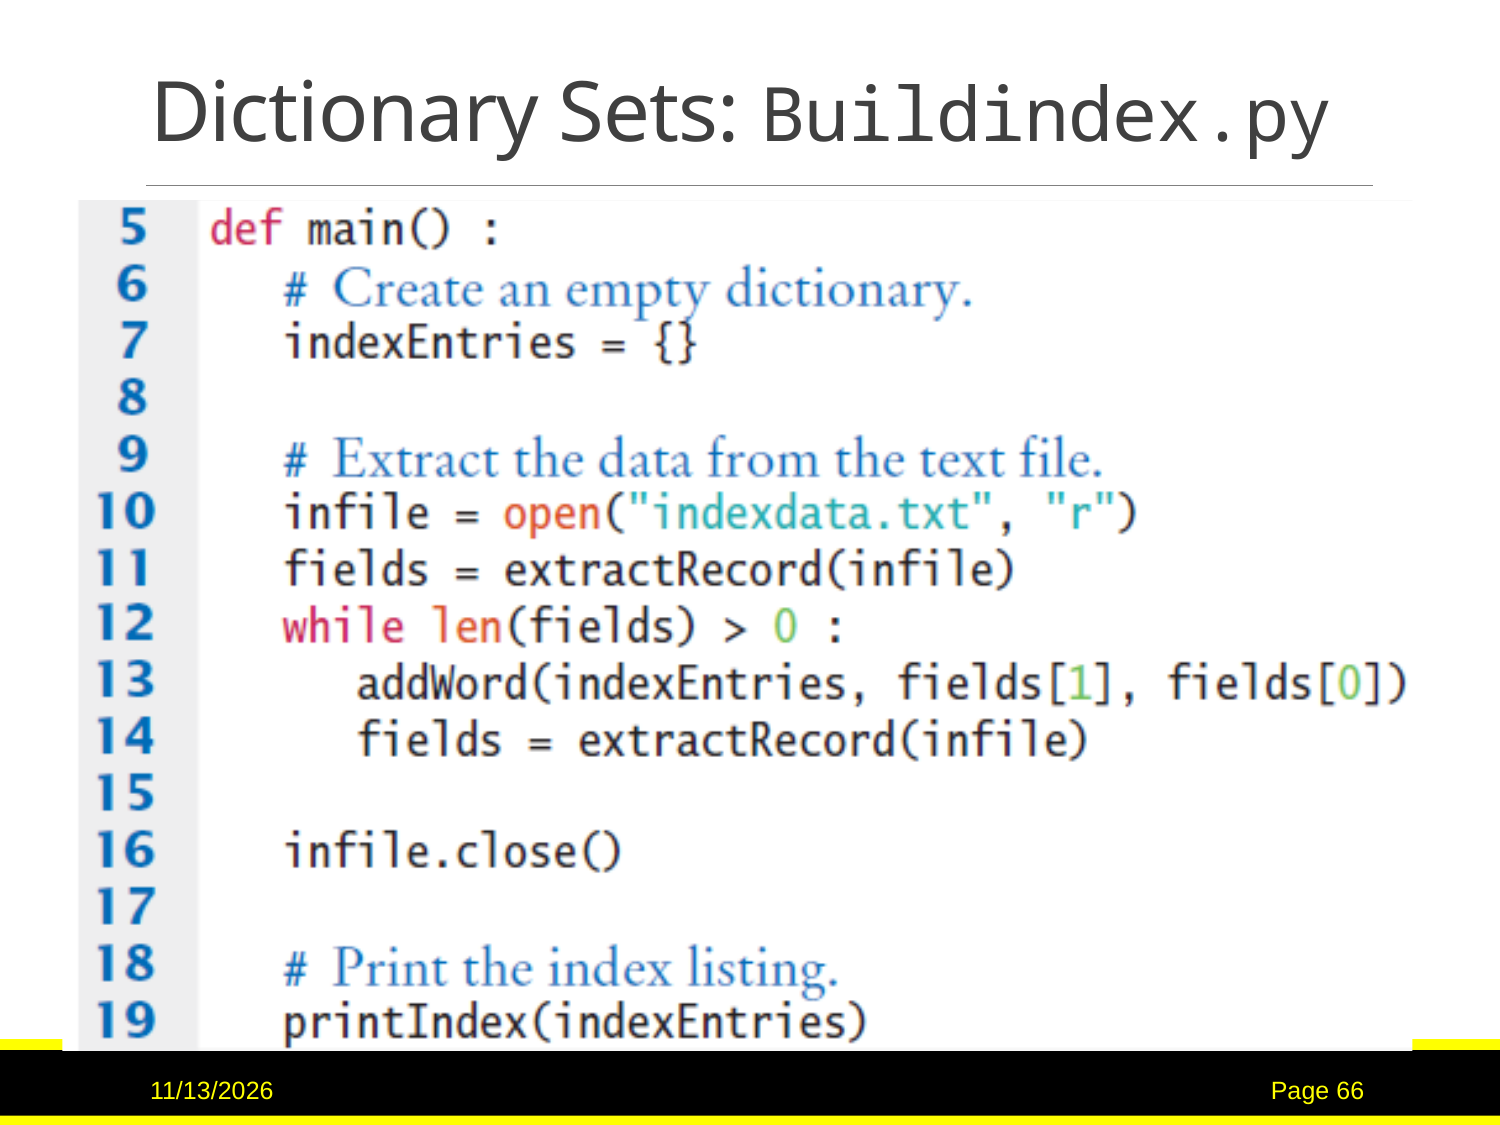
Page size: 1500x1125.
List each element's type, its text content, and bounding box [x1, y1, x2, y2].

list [61, 199, 1413, 1051]
slide_number Page 66 [1218, 1059, 1380, 1120]
title Dictionary Sets: Buildindex.py [135, 47, 1373, 167]
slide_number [135, 1059, 440, 1120]
